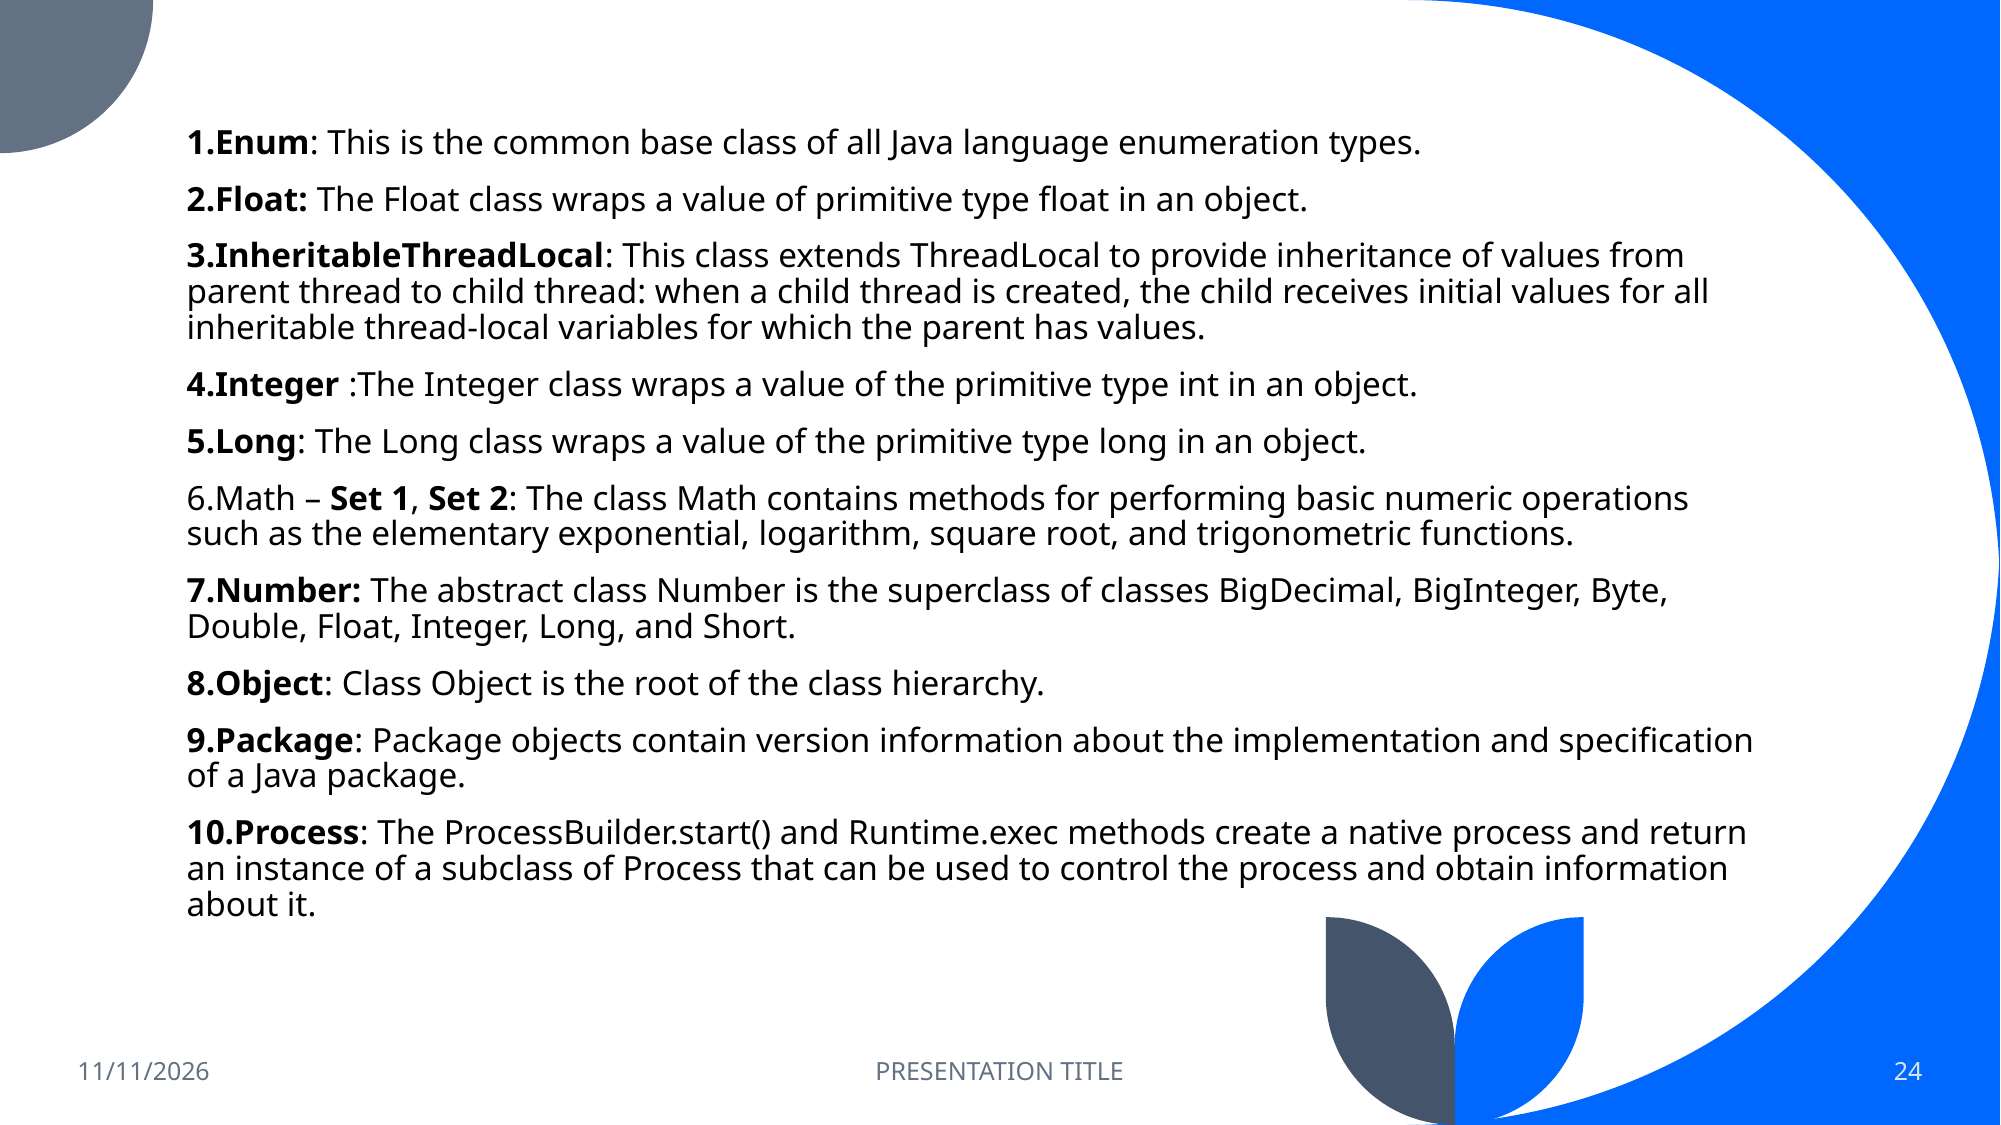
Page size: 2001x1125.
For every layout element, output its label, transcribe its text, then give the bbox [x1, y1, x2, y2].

footer PRESENTATION TITLE [662, 1042, 1338, 1103]
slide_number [62, 1042, 513, 1103]
list Enum: This is the common base class of all Java language enumeration types. Float: The Float class wraps a value of primitive type float in an object. InheritableThreadLocal: This class extends ThreadLocal to provide inheritance of values from parent thread to child thread: when a child thread is created, the child receives initial values for all inheritable thread-local variables for which the parent has values. Integer :The Integer class wraps a value of the primitive type int in an object. Long: The Long class wraps a value of the primitive type long in an object. Math – Set 1, Set 2: The class Math contains methods for performing basic numeric operations such as the elementary exponential, logarithm, square root, and trigonometric functions. Number: The abstract class Number is the superclass of classes BigDecimal, BigInteger, Byte, Double, Float, Integer, Long, and Short. Object: Class Object is the root of the class hierarchy. Package: Package objects contain version information about the implementation and specification of a Java package. Process: The ProcessBuilder.start() and Runtime.exec methods create a native process and return an instance of a subclass of Process that can be used to control the process and obtain information about it. [171, 118, 1776, 671]
slide_number 24 [1665, 1042, 1938, 1103]
